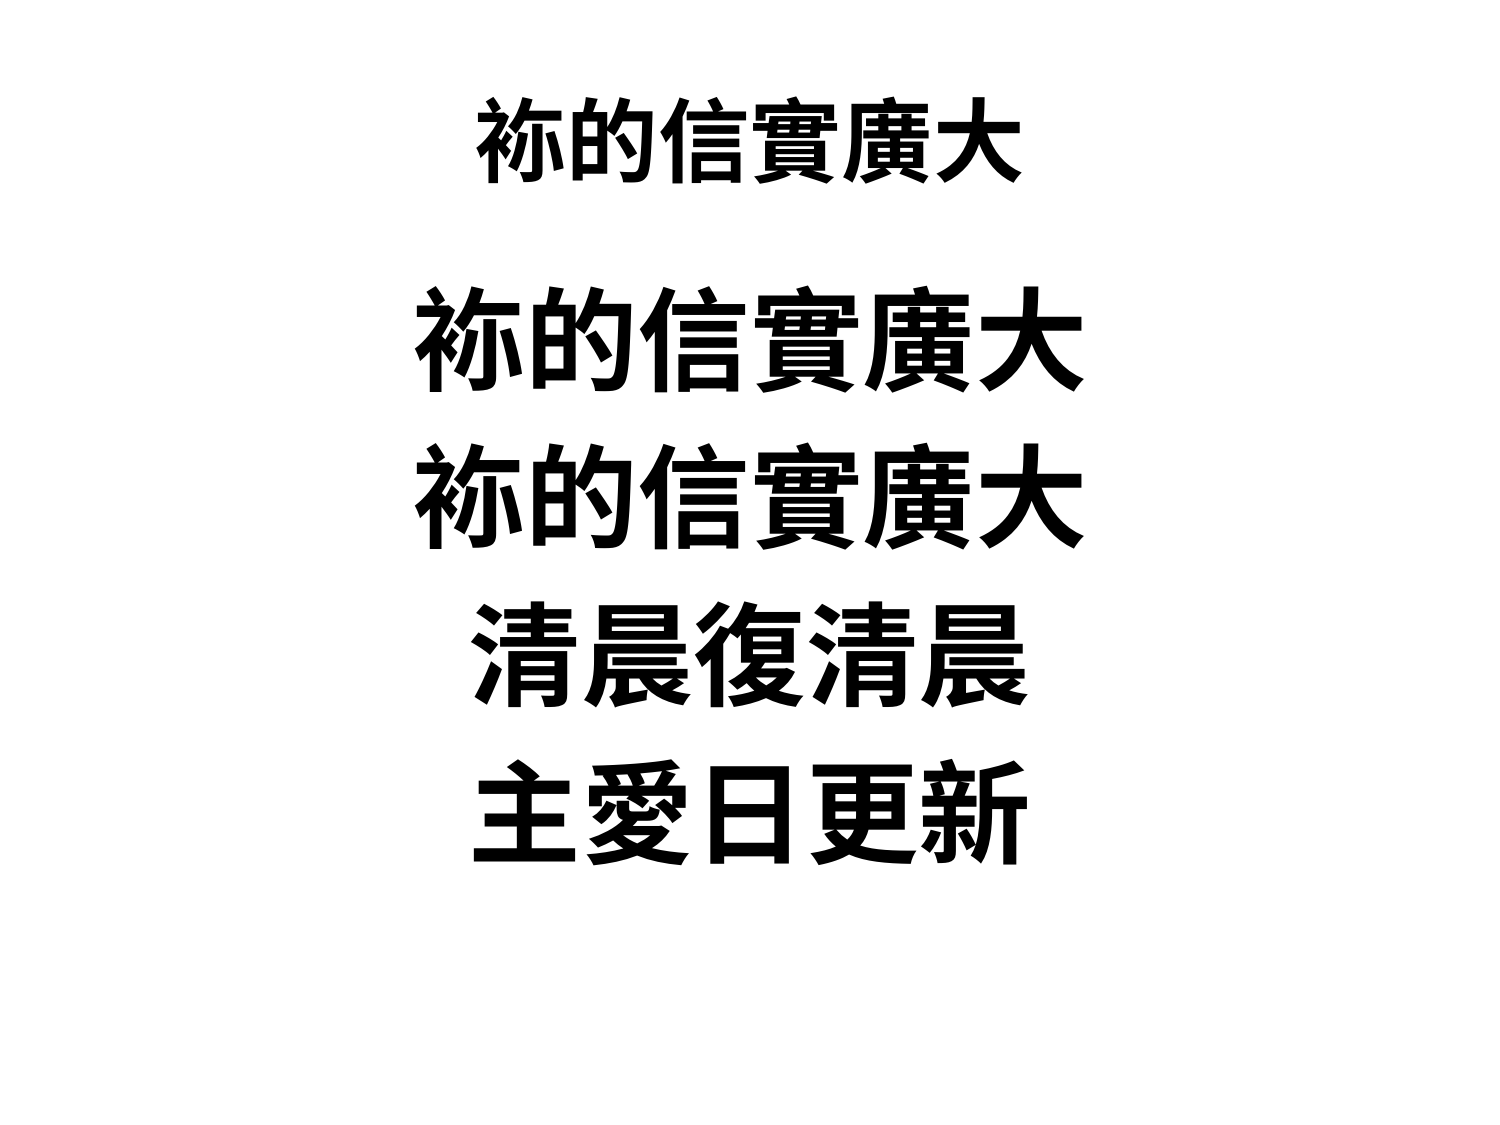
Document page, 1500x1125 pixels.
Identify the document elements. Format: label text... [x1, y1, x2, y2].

title 袮的信實廣大 [75, 45, 1425, 233]
list 袮的信實廣大 袮的信實廣大 清晨復清晨 主愛日更新 [75, 262, 1425, 1005]
